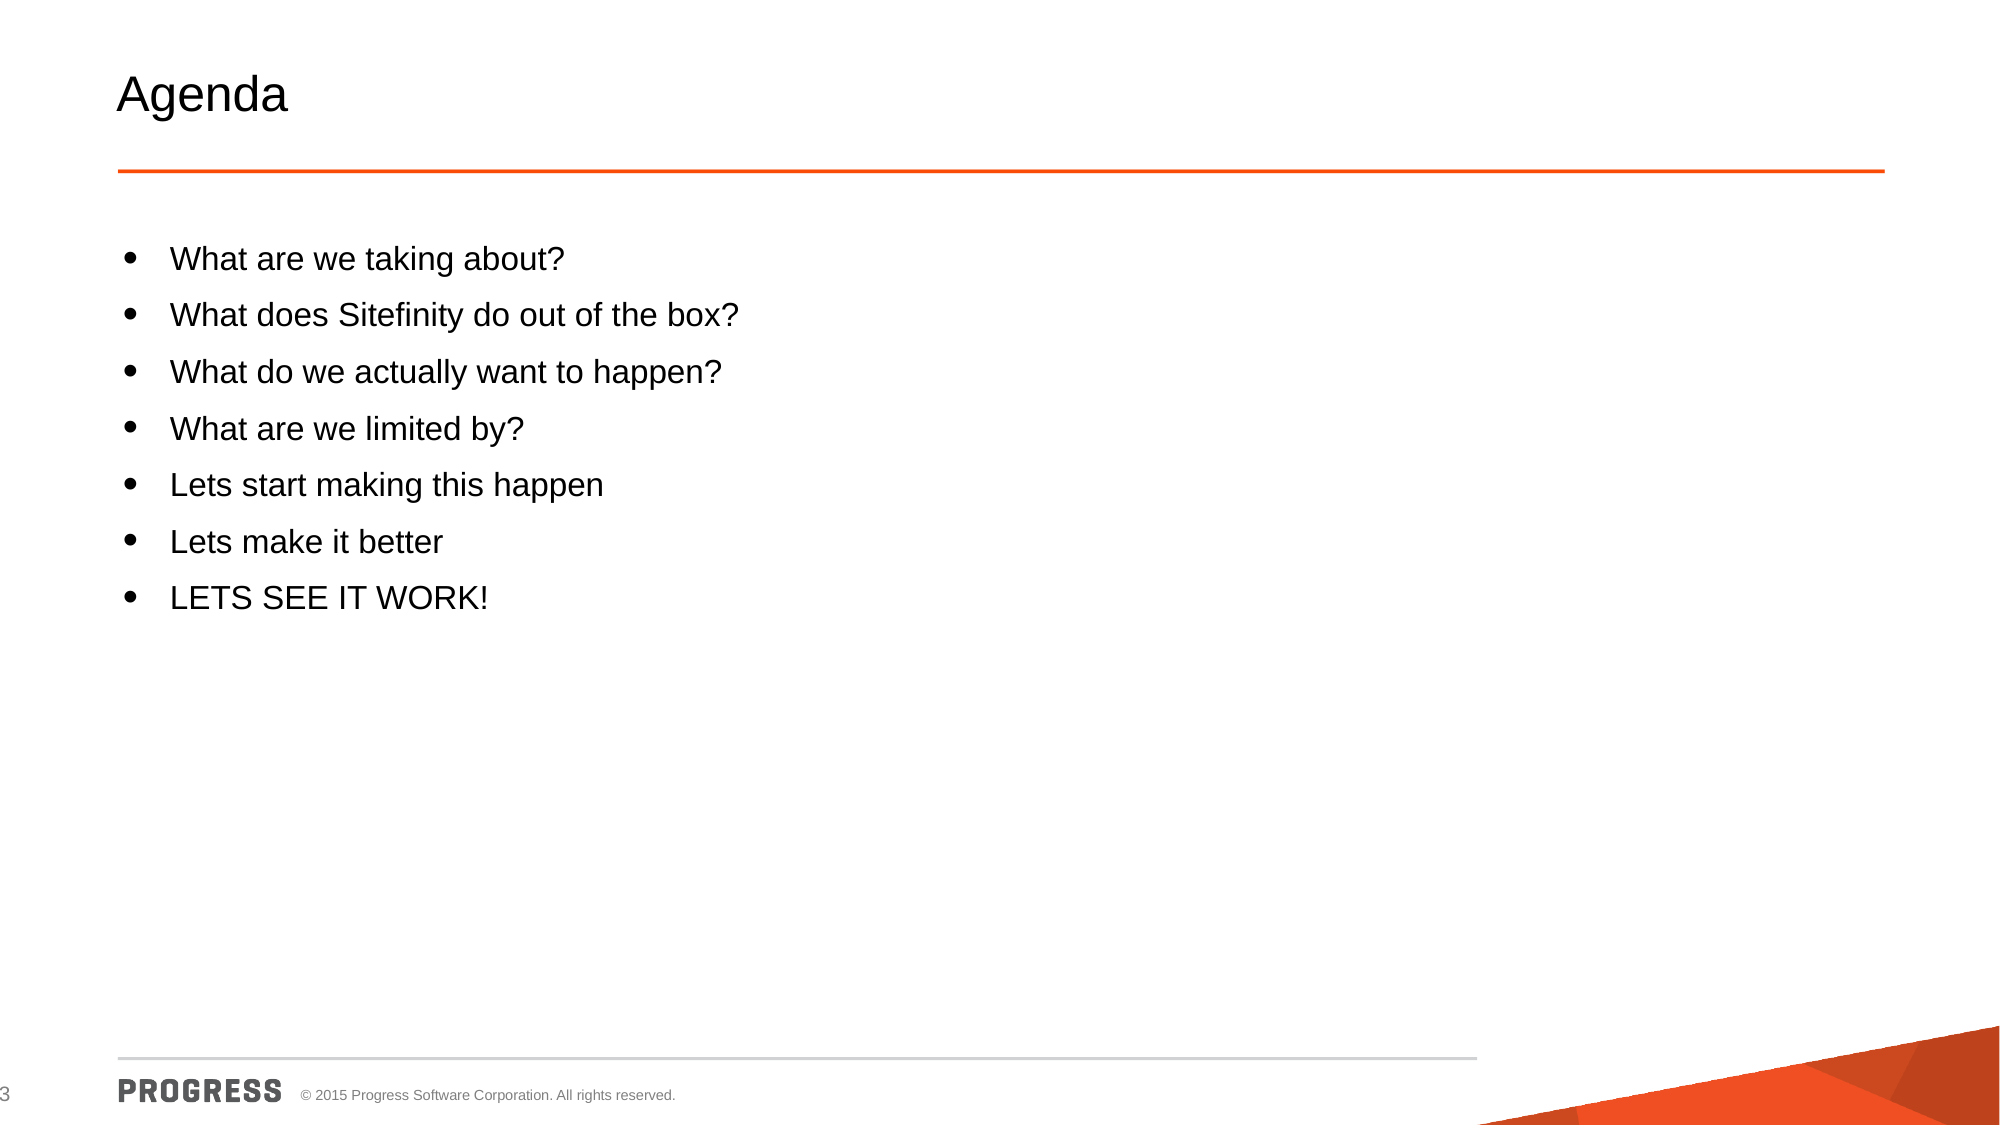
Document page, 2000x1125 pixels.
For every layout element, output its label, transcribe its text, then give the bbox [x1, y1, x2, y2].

text_box What are we taking about? What does Sitefinity do out of the box? What do we actually want to happen? What are we limited by? Lets start making this happen Lets make it better LETS SEE IT WORK! [108, 229, 1866, 681]
title Agenda [100, 60, 1874, 131]
picture [0, 1088, 7, 1100]
picture [0, 0, 2000, 1125]
